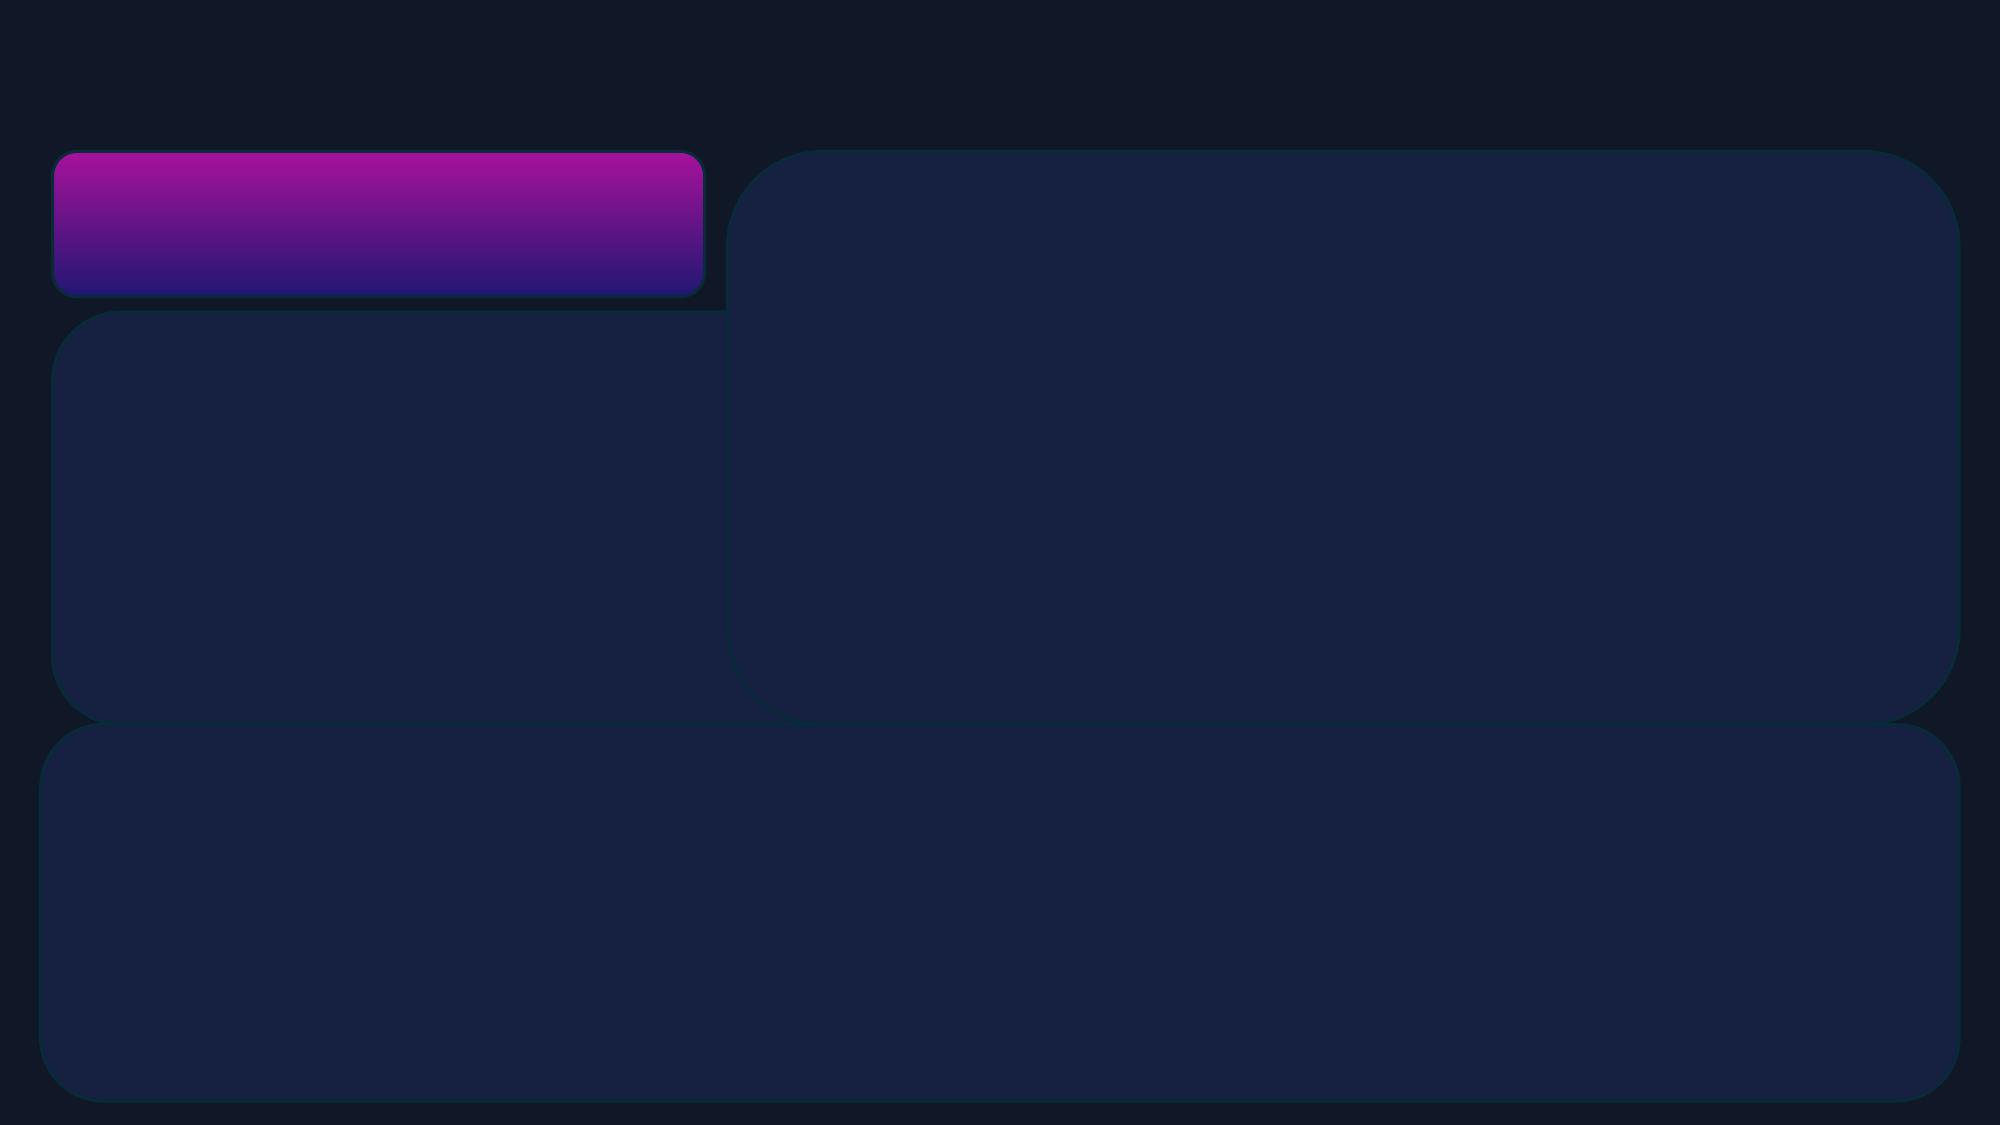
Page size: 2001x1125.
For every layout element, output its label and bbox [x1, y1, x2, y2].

text_box [39, 722, 1961, 1103]
text_box [51, 149, 707, 299]
text_box [51, 310, 792, 723]
text_box [725, 149, 1961, 727]
